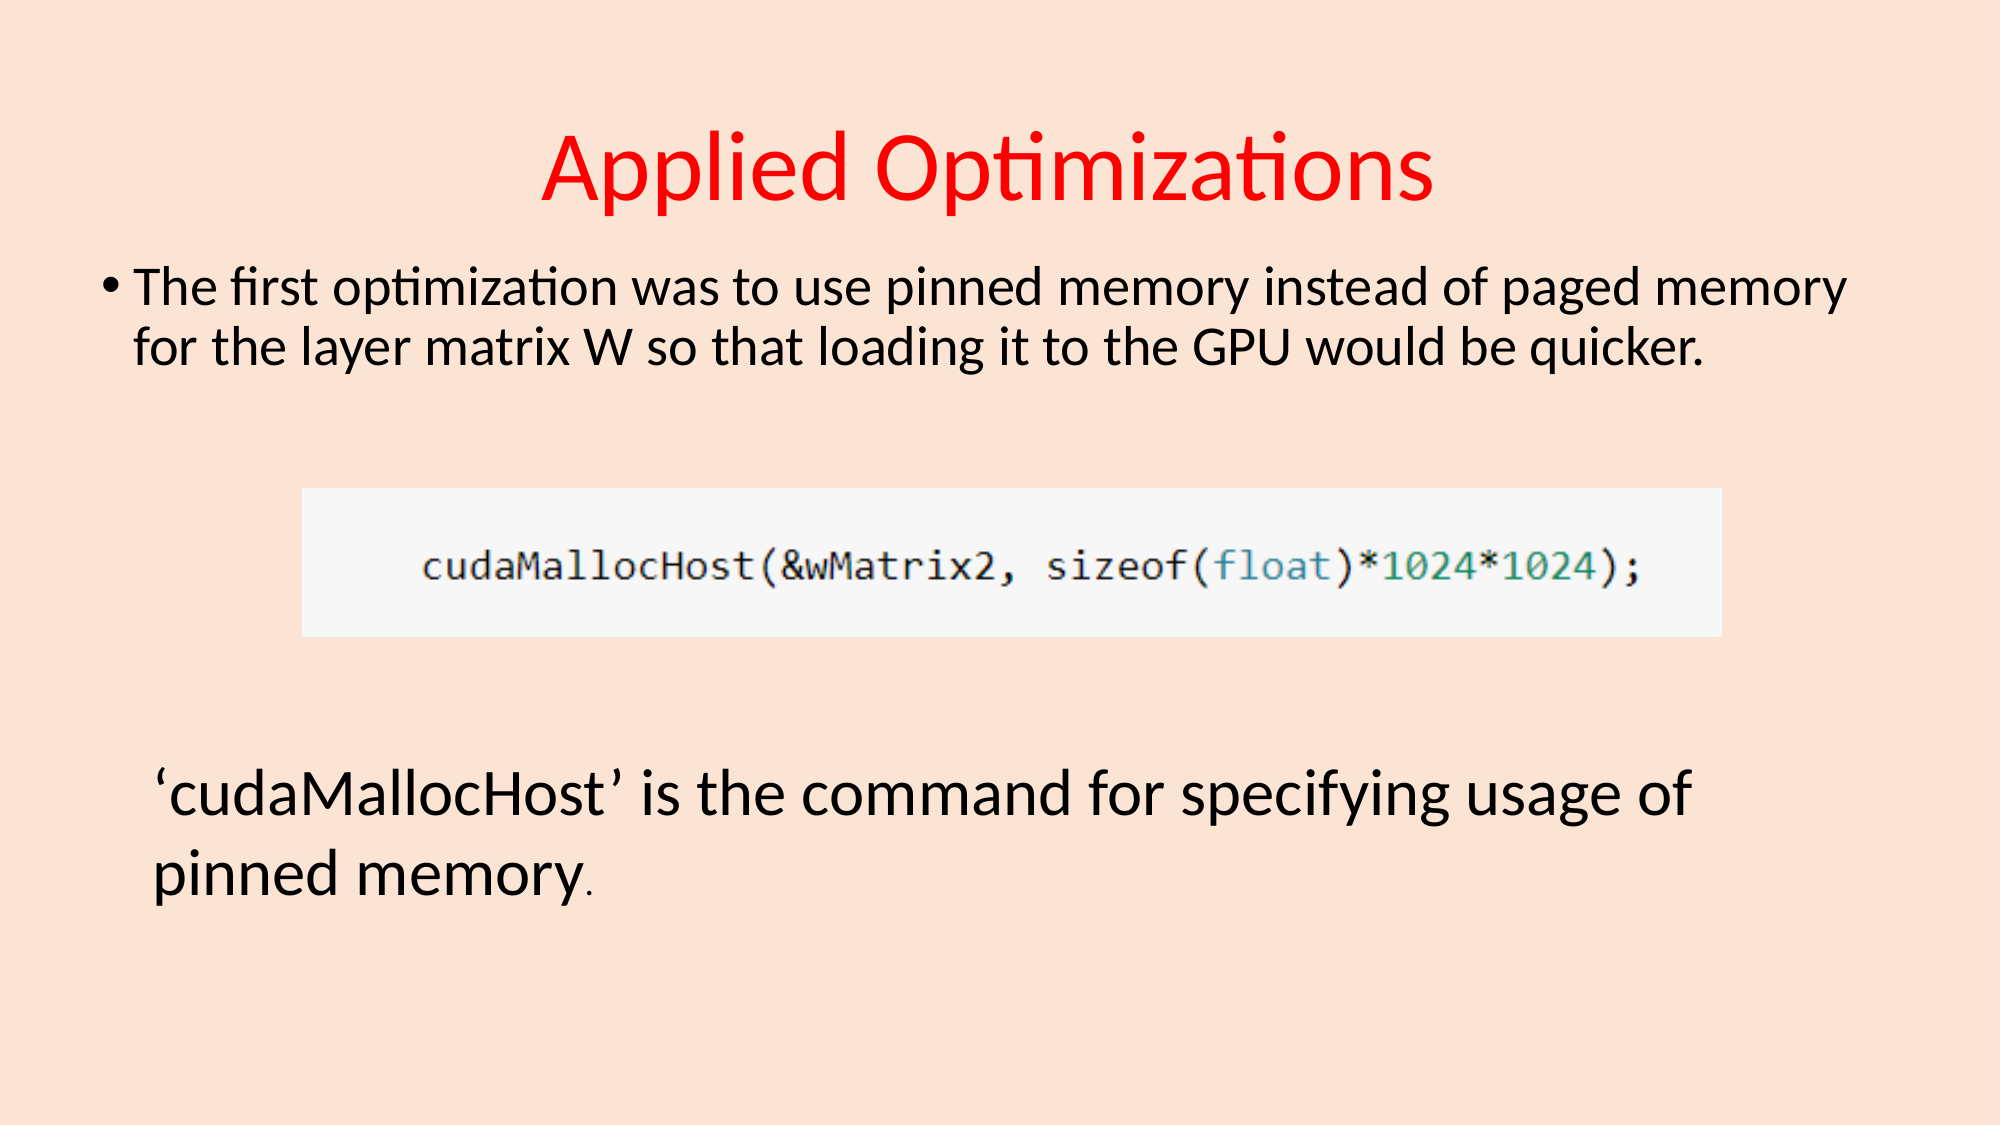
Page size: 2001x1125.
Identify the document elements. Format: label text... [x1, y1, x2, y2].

picture [301, 488, 1723, 637]
list The first optimization was to use pinned memory instead of paged memory for the layer matrix W so that loading it to the GPU would be quicker. [80, 249, 1920, 490]
text_box ‘cudaMallocHost’ is the command for specifying usage of pinned memory. [137, 741, 1863, 917]
title Applied Optimizations [137, 59, 1863, 249]
